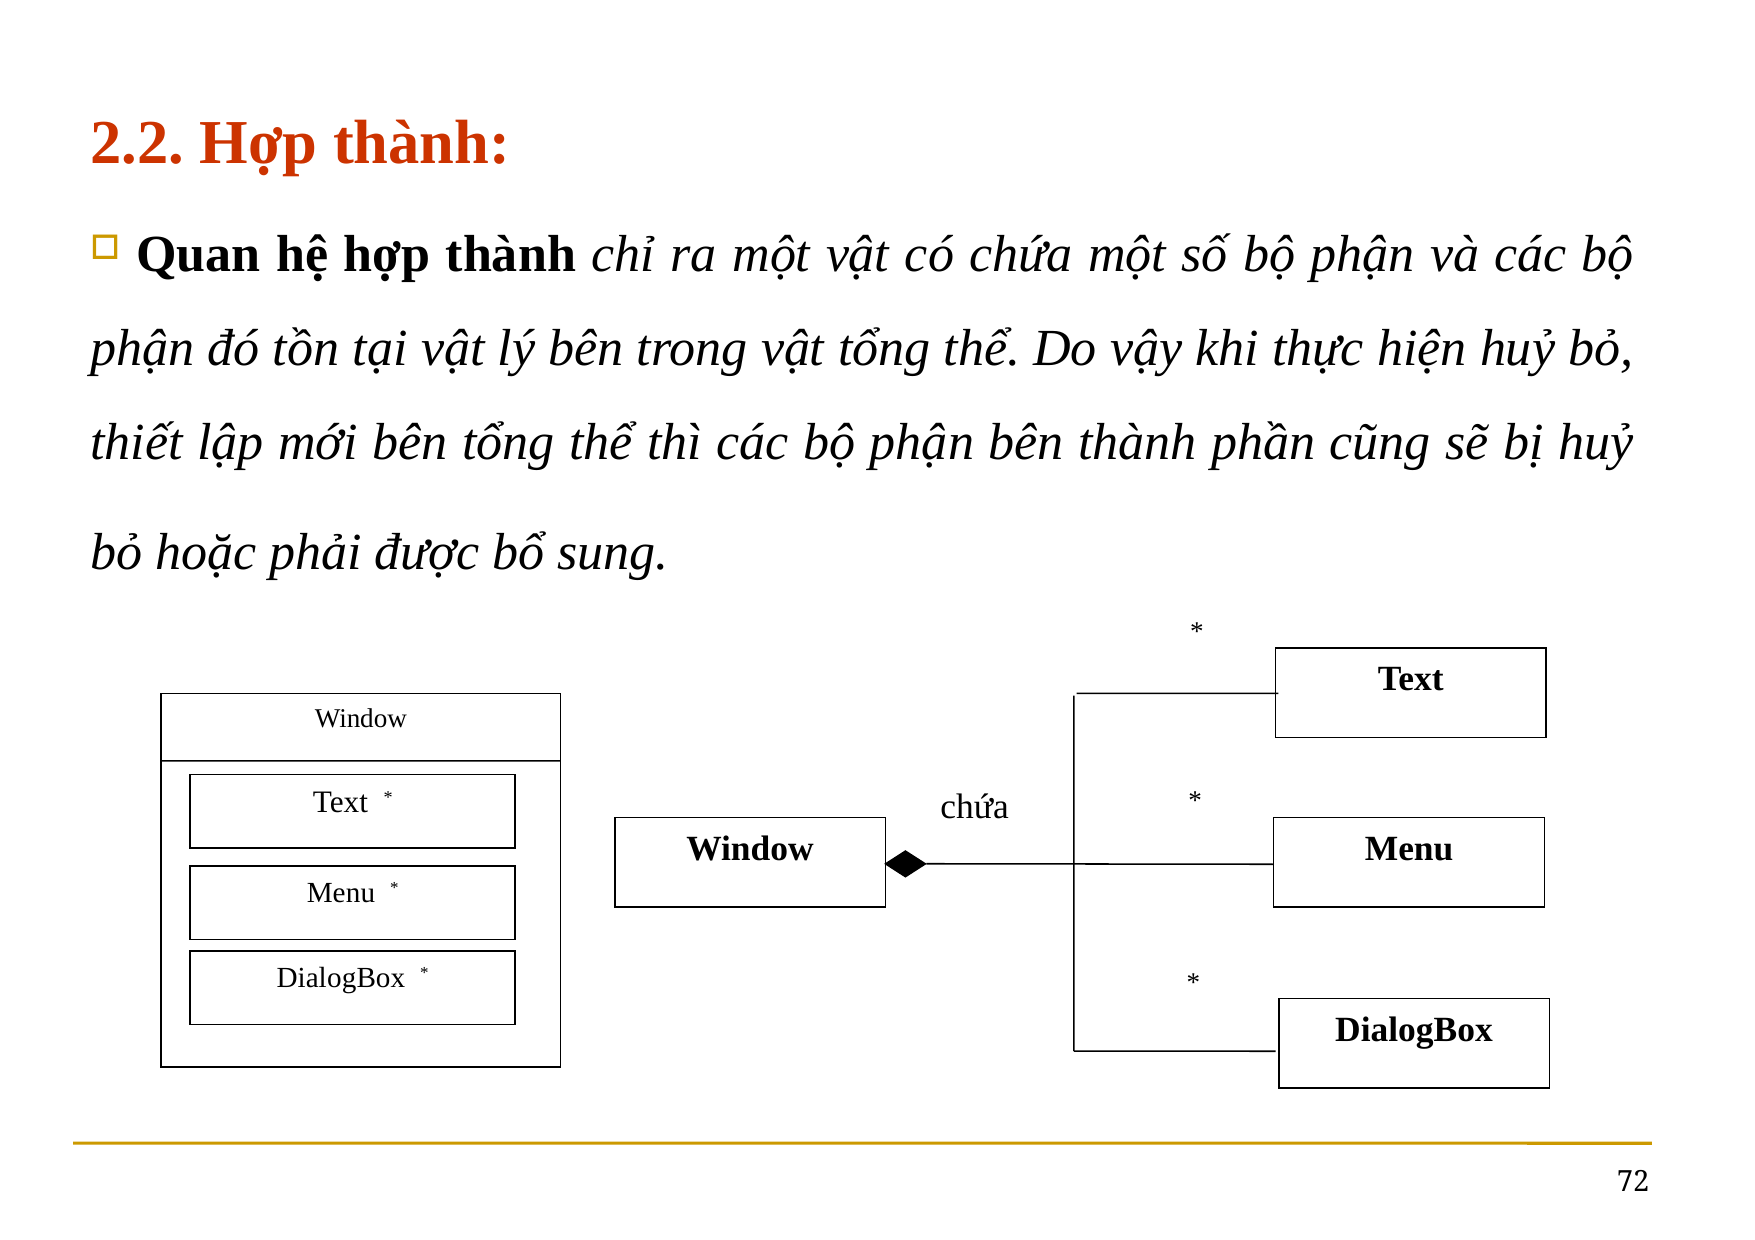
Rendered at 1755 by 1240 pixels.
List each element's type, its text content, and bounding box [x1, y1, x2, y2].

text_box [160, 605, 1550, 1089]
list 2.2. Hợp thành: Quan hệ hợp thành chỉ ra một vật có chứa một số bộ phận và các bộ phận đó tồn tại vật lý bên trong vật tổng thể. Do vậy khi thực hiện huỷ bỏ, thiết lập mới bên tổng thể thì các bộ phận bên thành phần cũng sẽ bị huỷ bỏ hoặc phải được bổ sung. [73, 55, 1652, 565]
slide_number 72 [1257, 1128, 1667, 1212]
